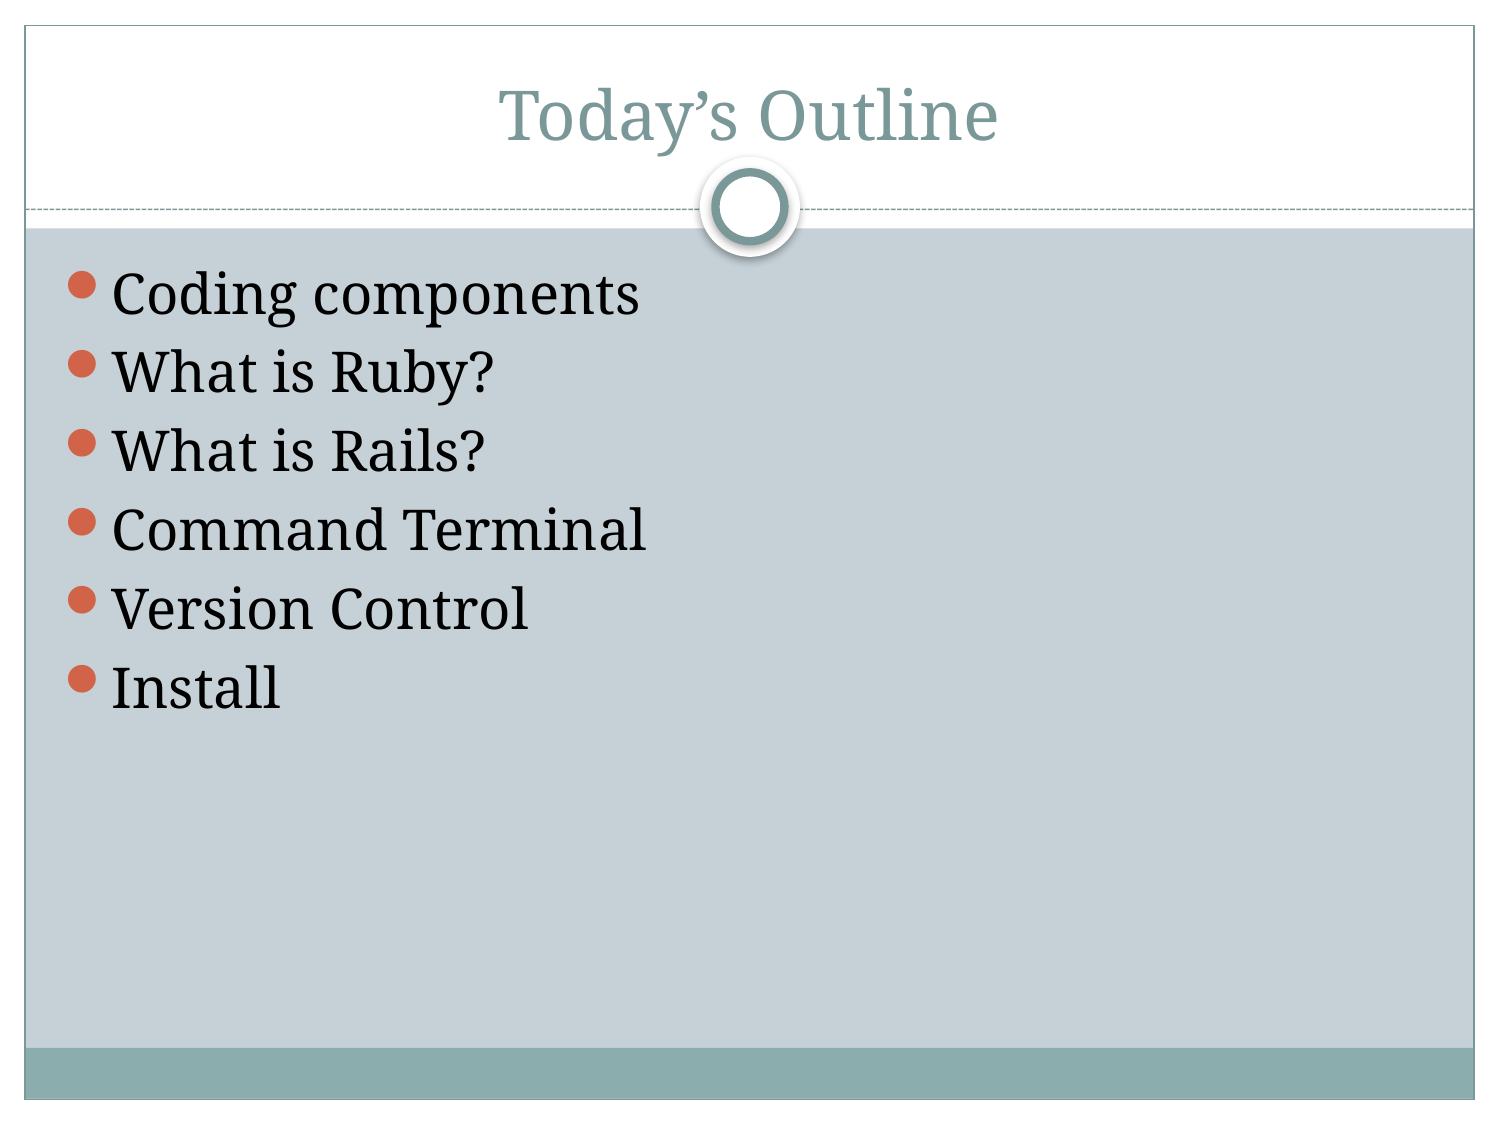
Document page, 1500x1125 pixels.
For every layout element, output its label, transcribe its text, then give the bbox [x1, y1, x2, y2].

list Coding components What is Ruby? What is Rails? Command Terminal Version Control Install [49, 250, 1445, 1001]
title Today’s Outline [49, 37, 1450, 162]
